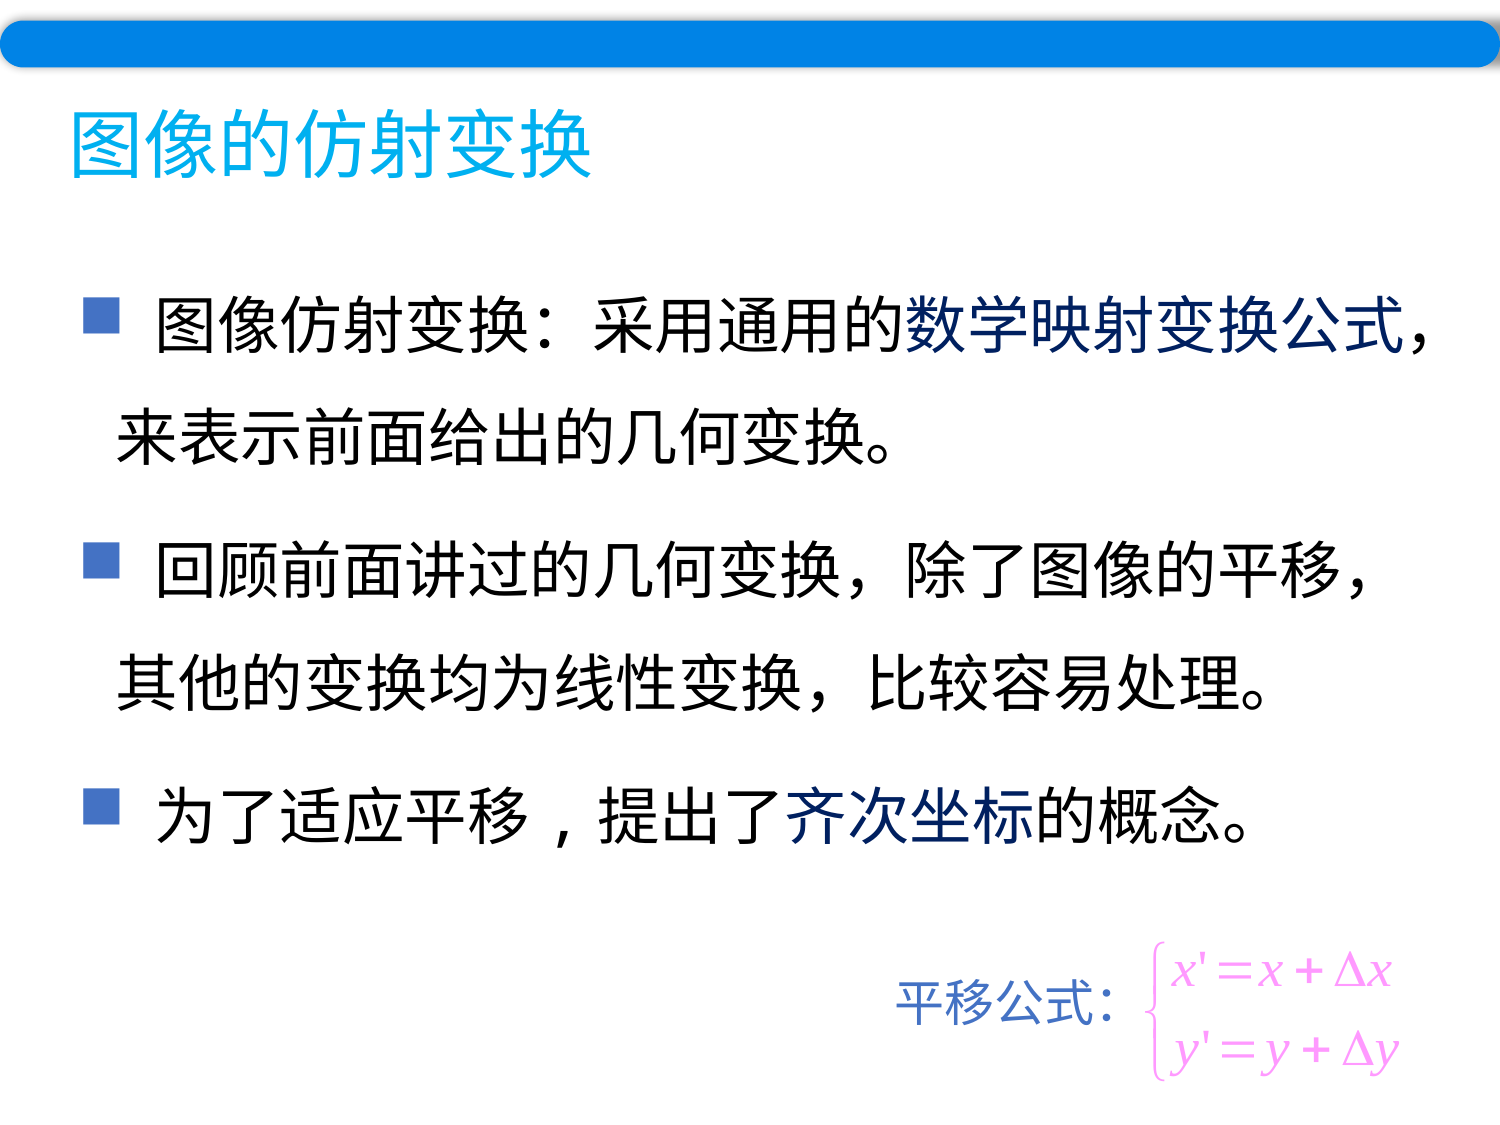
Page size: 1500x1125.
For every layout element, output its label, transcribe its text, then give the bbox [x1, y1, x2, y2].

text_box [0, 19, 1500, 69]
list 图像仿射变换：采用通用的数学映射变换公式，来表示前面给出的几何变换。 回顾前面讲过的几何变换，除了图像的平移，其他的变换均为线性变换，比较容易处理。 为了适应平移,提出了齐次坐标的概念。 [63, 240, 1472, 892]
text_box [879, 933, 1410, 1091]
title 图像的仿射变换 [53, 77, 1329, 243]
